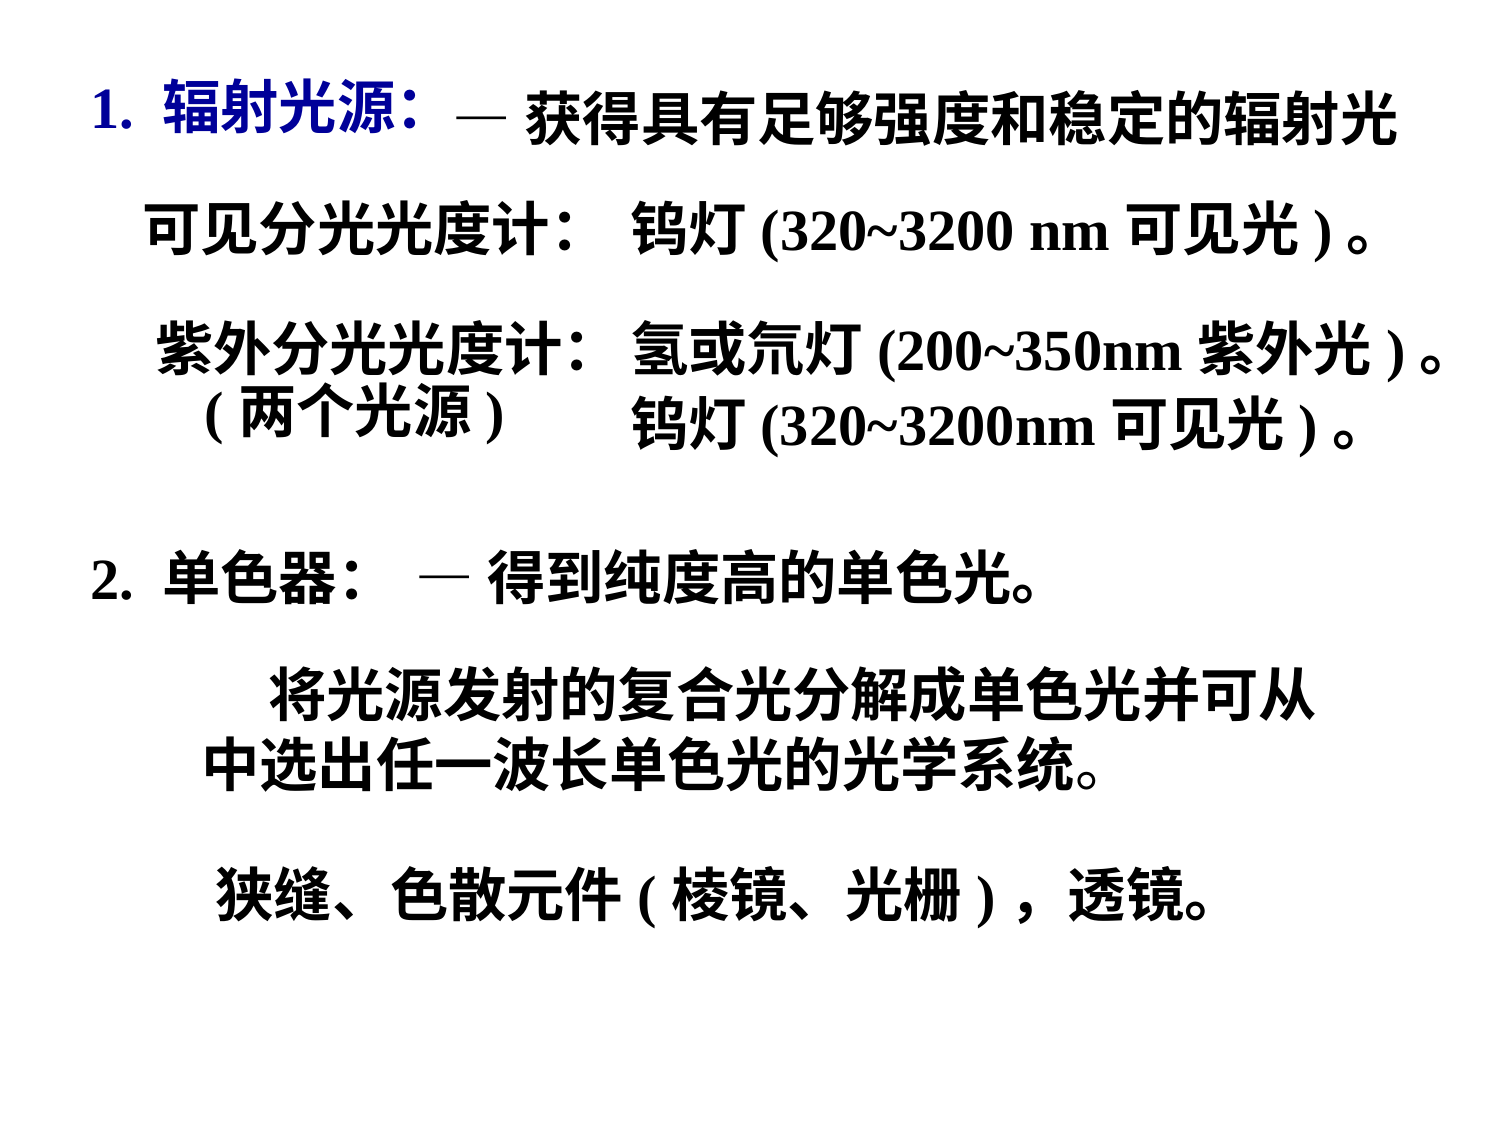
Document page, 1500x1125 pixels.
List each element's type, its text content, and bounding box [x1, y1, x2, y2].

text_box 狭缝、色散元件(棱镜、光栅)，透镜。 [200, 850, 1489, 936]
text_box 将光源发射的复合光分解成单色光并可从中选出任一波长单色光的光学系统。 [186, 650, 1374, 806]
text_box —获得具有足够强度和稳定的辐射光 [437, 75, 1500, 160]
text_box 钨灯(320~3200 nm可见光)。 [816, 184, 1441, 270]
text_box (两个光源) [190, 366, 603, 452]
text_box 氢或氘灯(200~350nm紫外光)。 [615, 304, 1500, 390]
text_box 钨灯(320~3200nm可见光)。 [615, 379, 1491, 465]
text_box 2. 单色器： [75, 533, 400, 619]
text_box 可见分光光度计： [127, 184, 816, 270]
text_box 1. 辐射光源： [75, 62, 650, 148]
text_box —得到纯度高的单色光。 [400, 533, 1188, 619]
text_box 紫外分光光度计： [140, 304, 615, 390]
